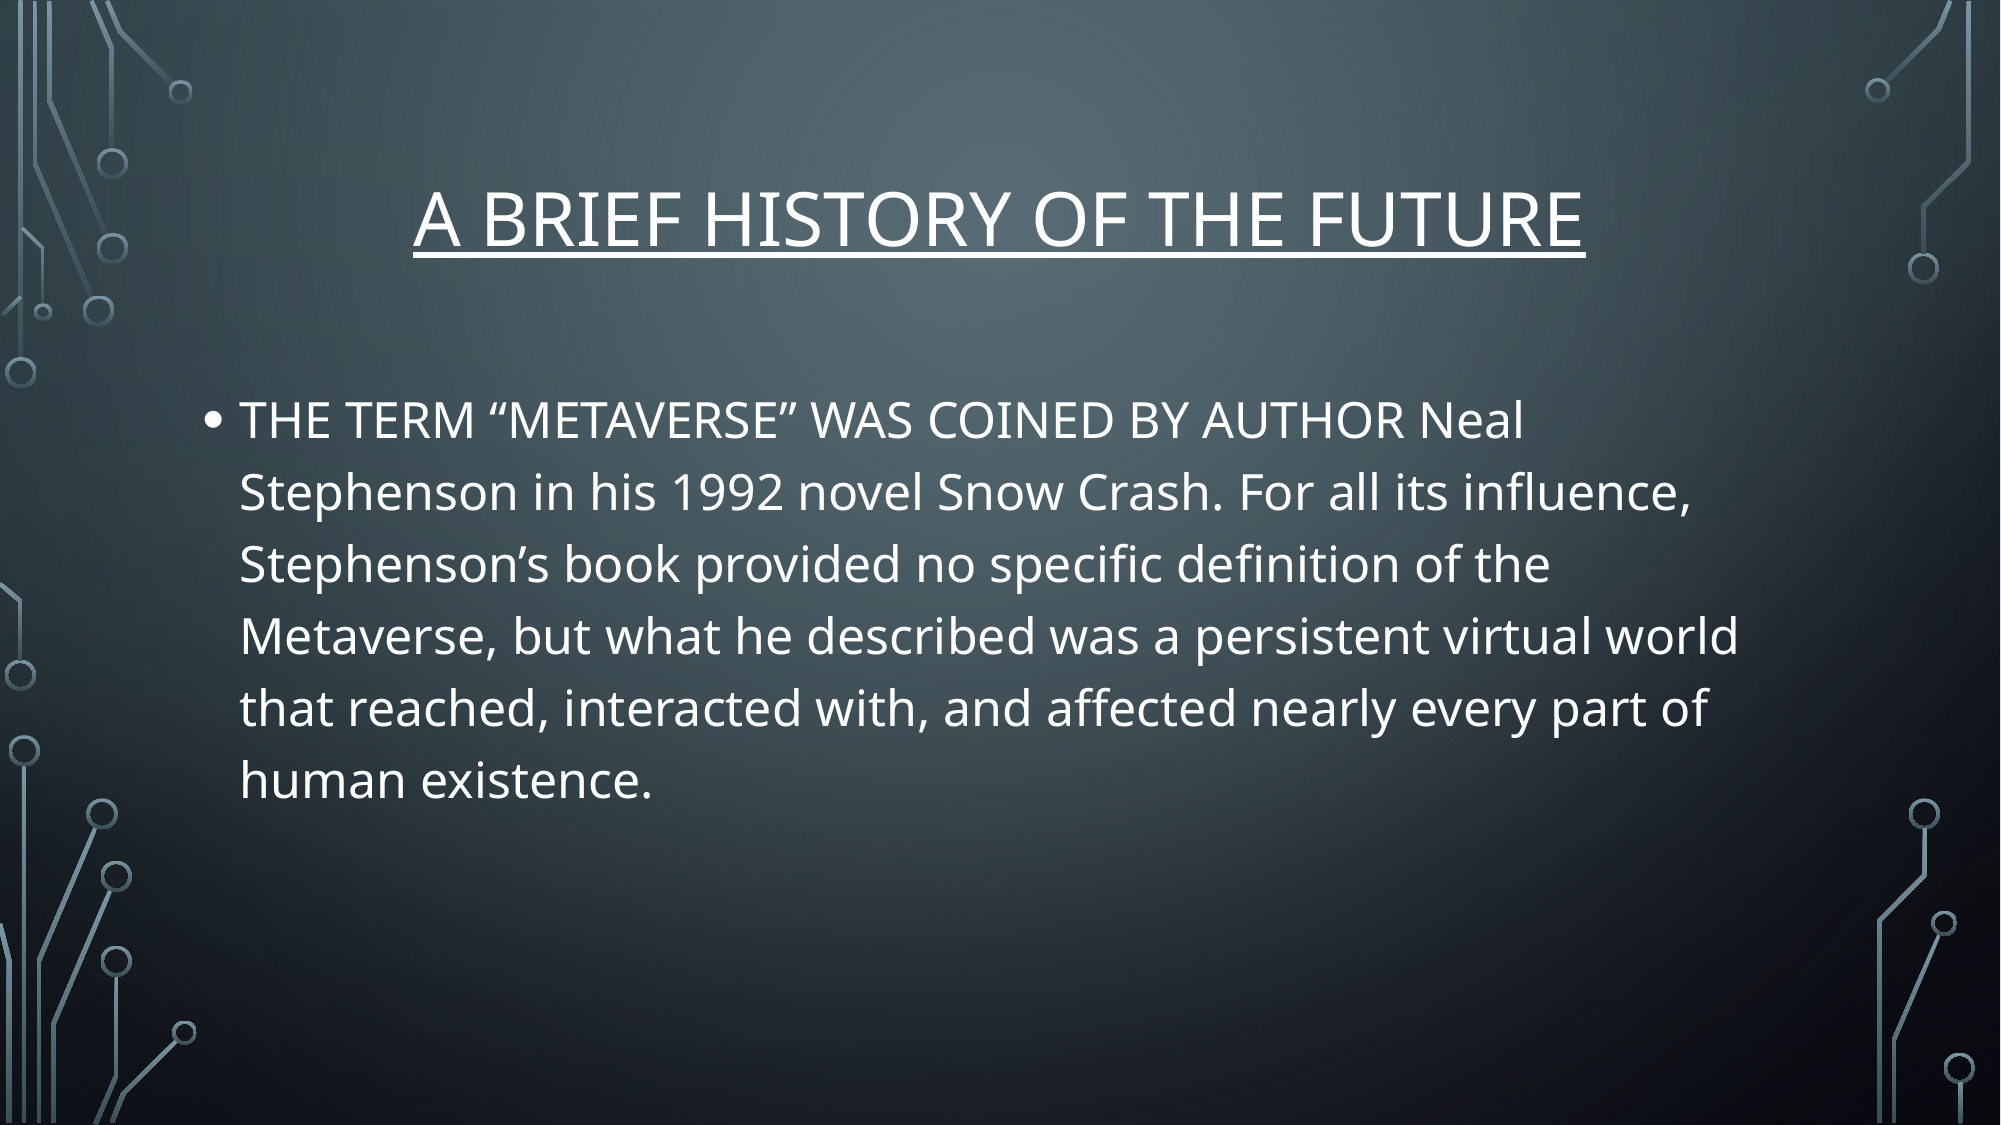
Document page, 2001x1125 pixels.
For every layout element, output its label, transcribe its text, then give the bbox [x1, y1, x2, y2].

list THE TERM “METAVERSE” WAS COINED BY AUTHOR Neal Stephenson in his 1992 novel Snow Crash. For all its influence, Stephenson’s book provided no specific definition of the Metaverse, but what he described was a persistent virtual world that reached, interacted with, and affected nearly every part of human existence. [187, 369, 1813, 950]
title A brief history of the future [187, 101, 1813, 344]
